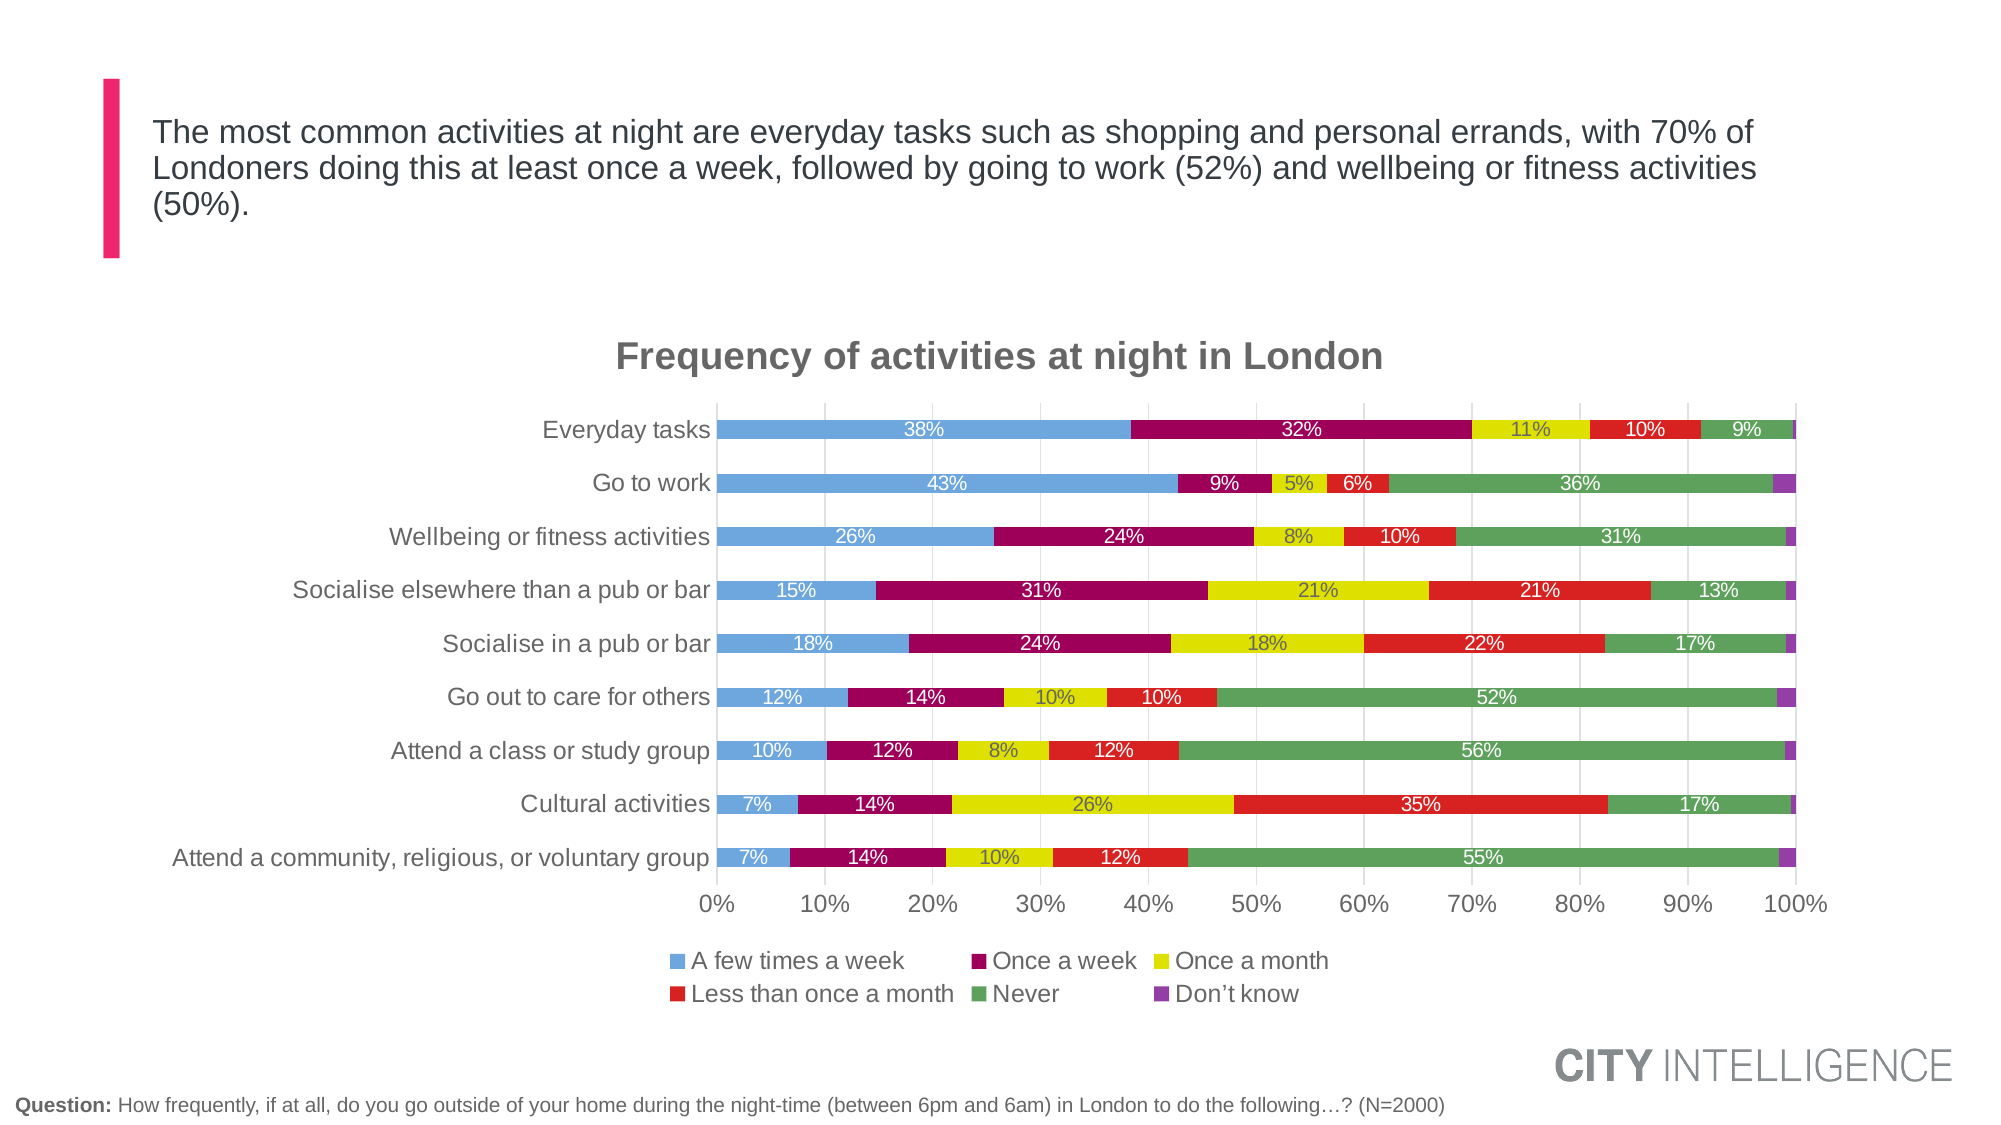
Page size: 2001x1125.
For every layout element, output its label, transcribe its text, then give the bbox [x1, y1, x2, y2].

picture [1555, 1048, 1952, 1082]
text_box Question: How frequently, if at all, do you go outside of your home during the night-time (between 6pm and 6am) in London to do the following…? (N=2000) [0, 1084, 1520, 1125]
chart [137, 299, 1863, 1014]
title The most common activities at night are everyday tasks such as shopping and personal errands, with 70% of Londoners doing this at least once a week, followed by going to work (52%) and wellbeing or fitness activities (50%). [137, 59, 1863, 278]
